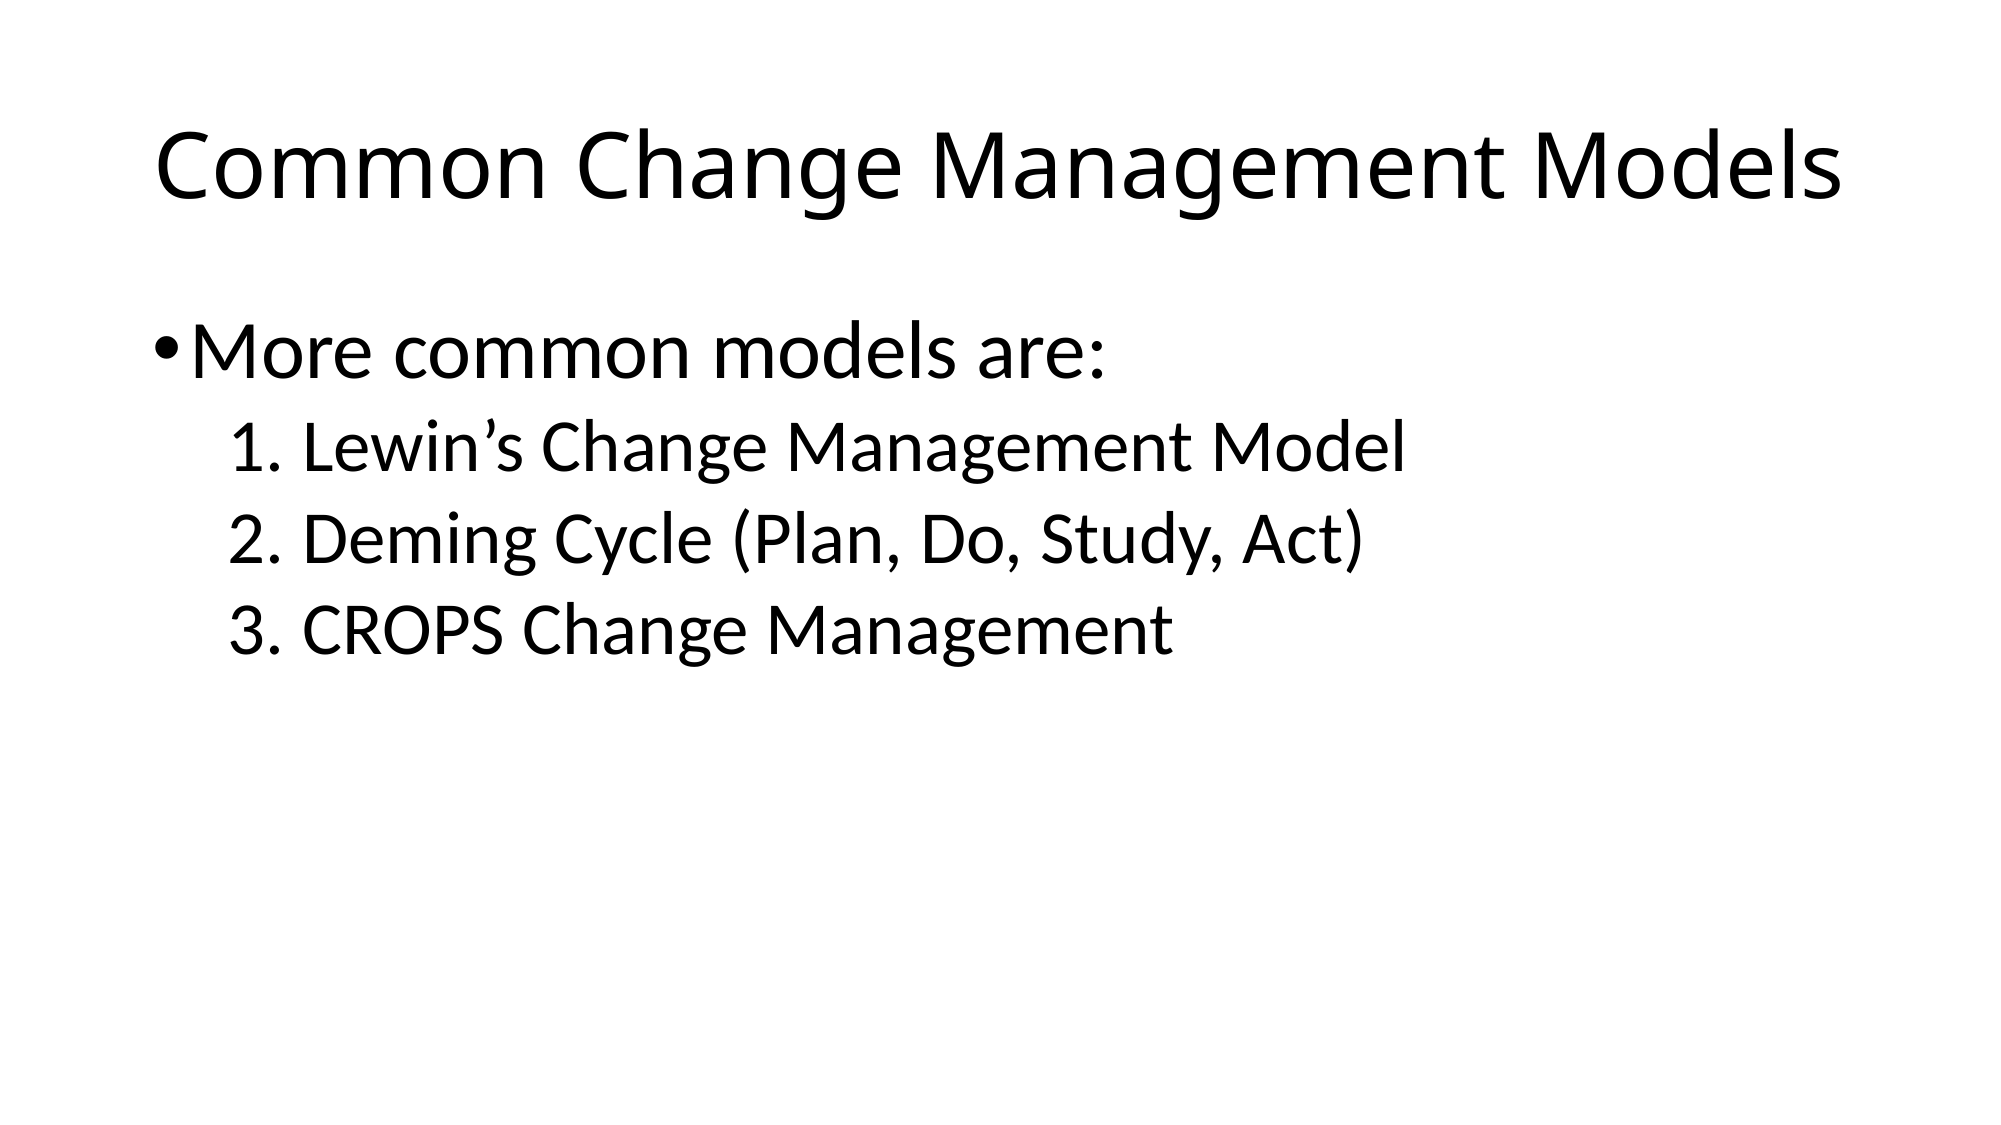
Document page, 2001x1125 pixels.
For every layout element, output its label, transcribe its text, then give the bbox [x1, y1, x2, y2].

title Common Change Management Models [137, 59, 1863, 278]
list More common models are: Lewin’s Change Management Model Deming Cycle (Plan, Do, Study, Act) CROPS Change Management [137, 299, 1863, 1014]
